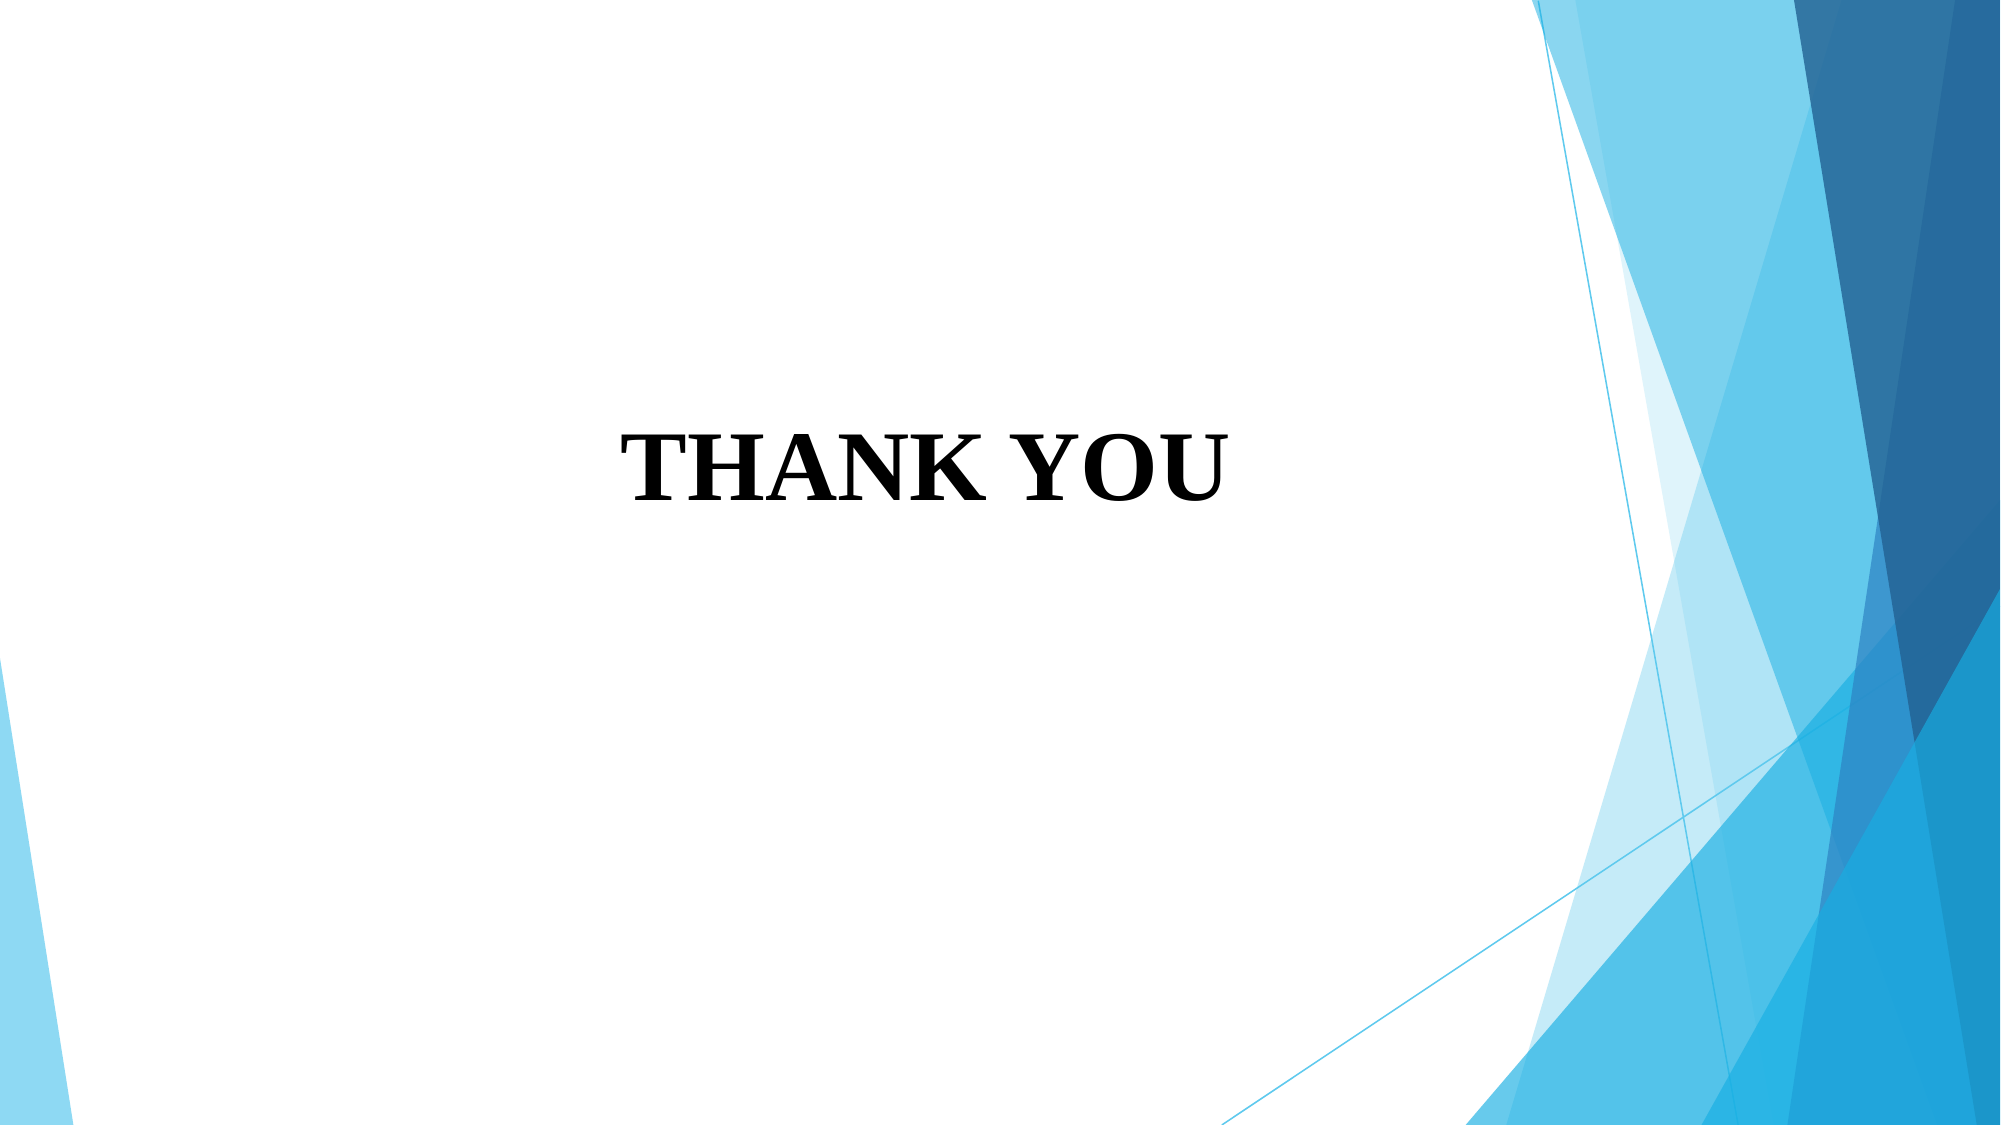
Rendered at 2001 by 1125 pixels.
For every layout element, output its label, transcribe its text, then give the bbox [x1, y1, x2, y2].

title THANK YOU [125, 399, 1727, 588]
